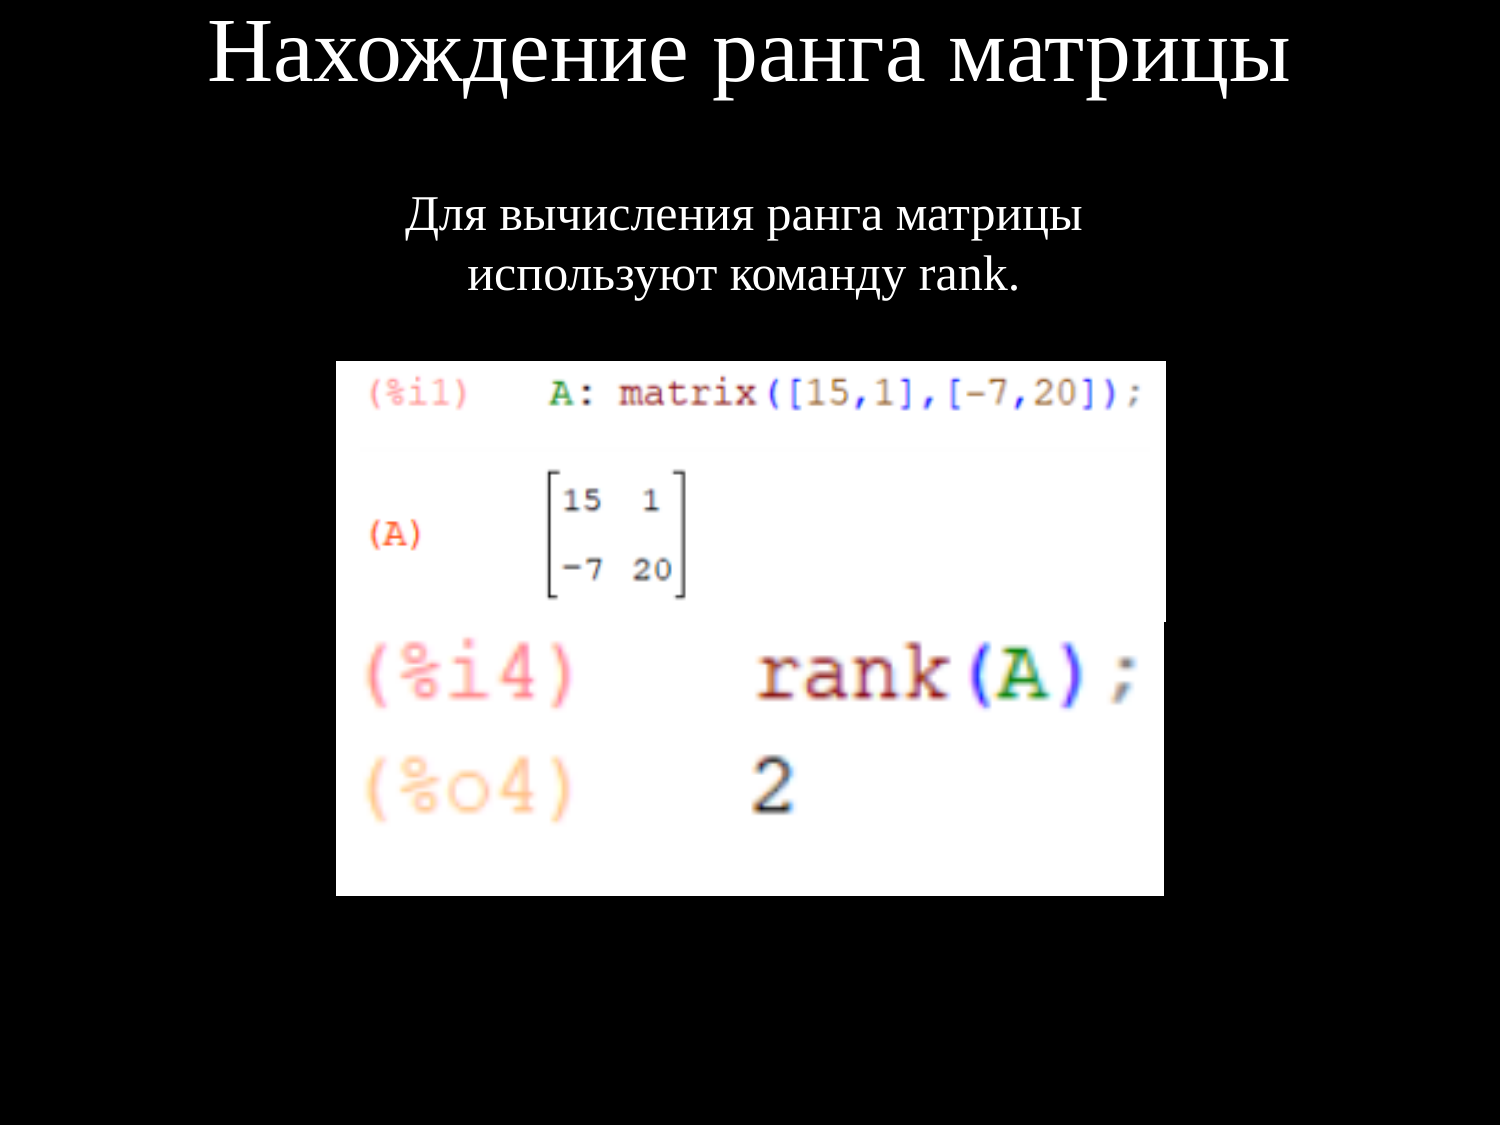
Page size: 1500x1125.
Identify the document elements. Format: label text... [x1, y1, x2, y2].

text_box Для вычисления ранга матрицы используют команду rank. [312, 172, 1176, 308]
text_box Нахождение ранга матрицы [0, 0, 1500, 166]
picture [336, 361, 1166, 897]
